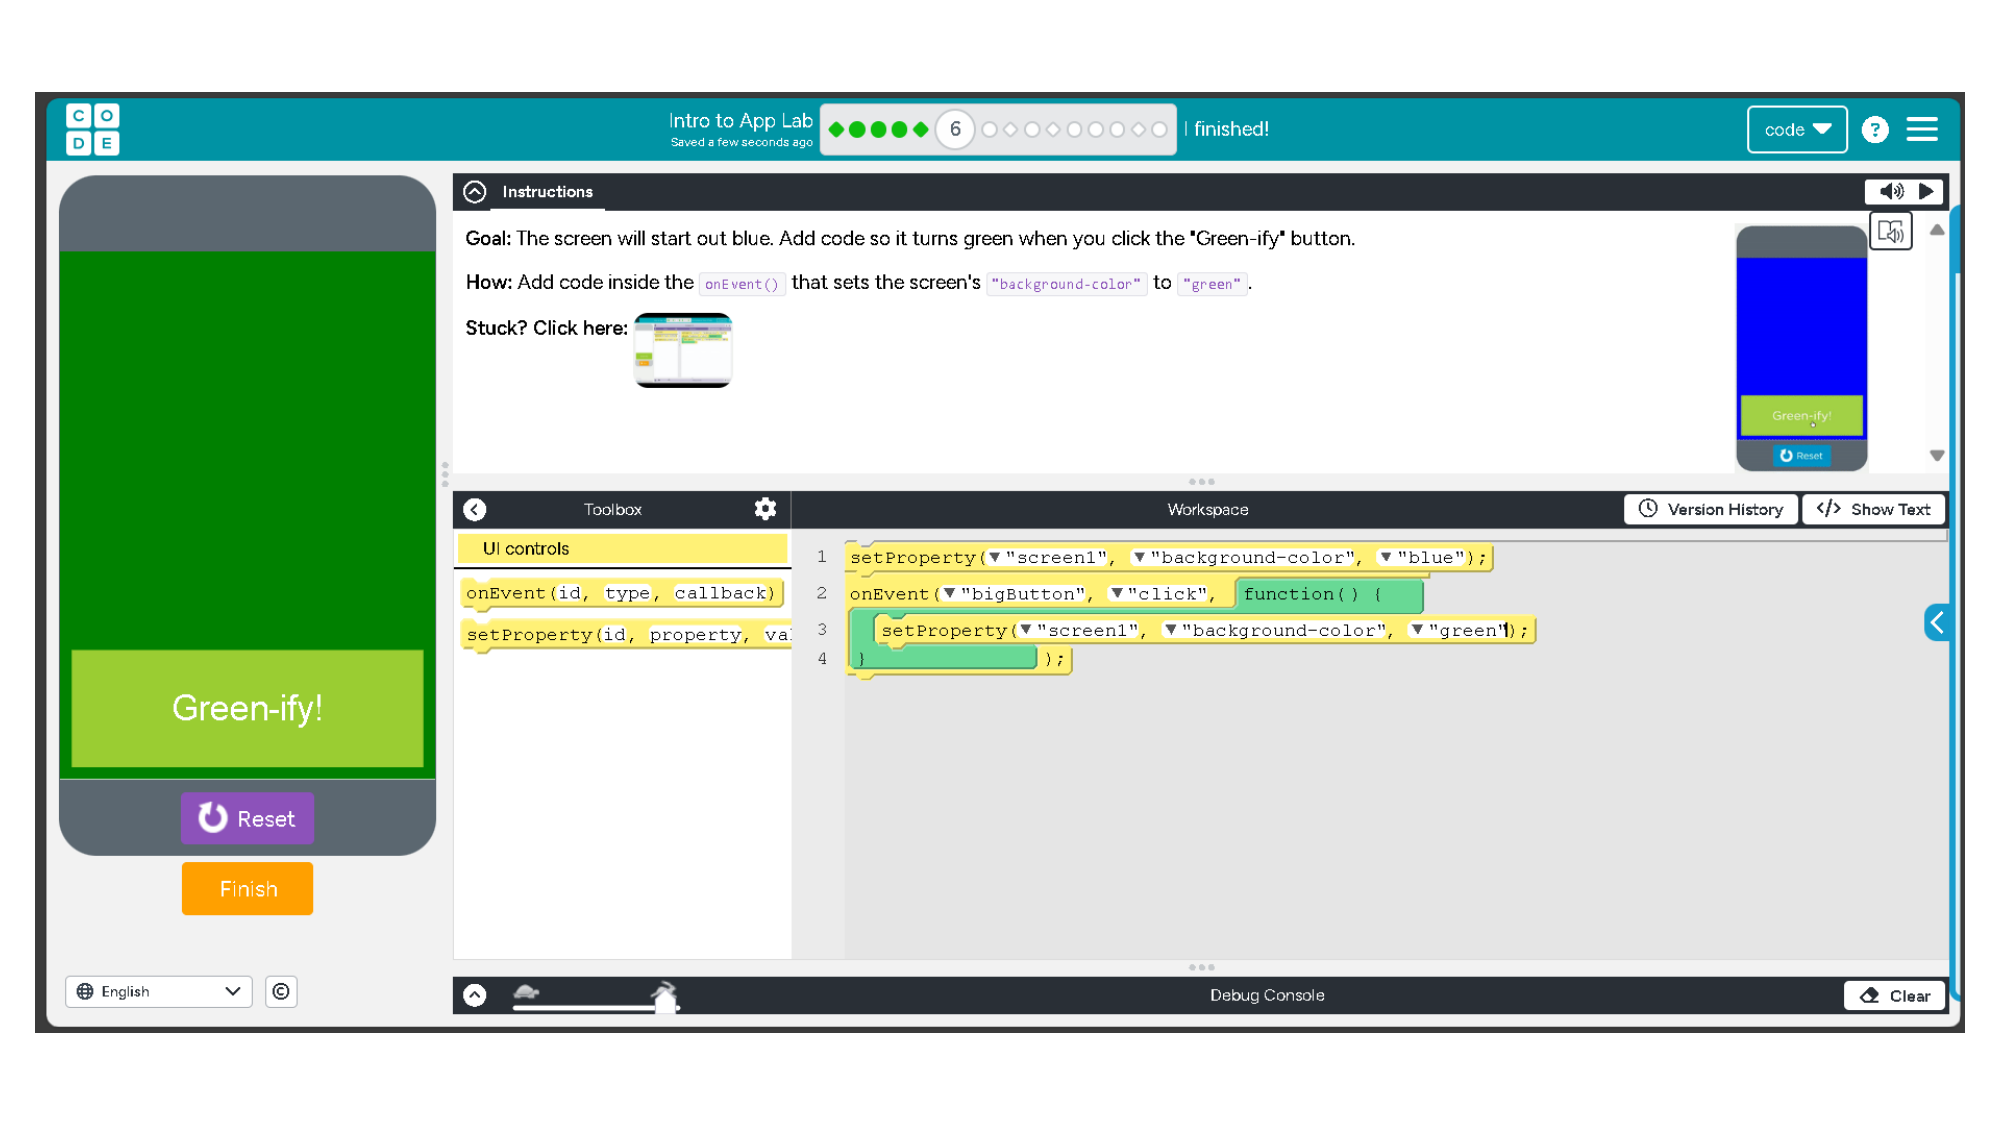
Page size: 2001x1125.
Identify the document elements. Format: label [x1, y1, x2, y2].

picture [35, 92, 1965, 1033]
